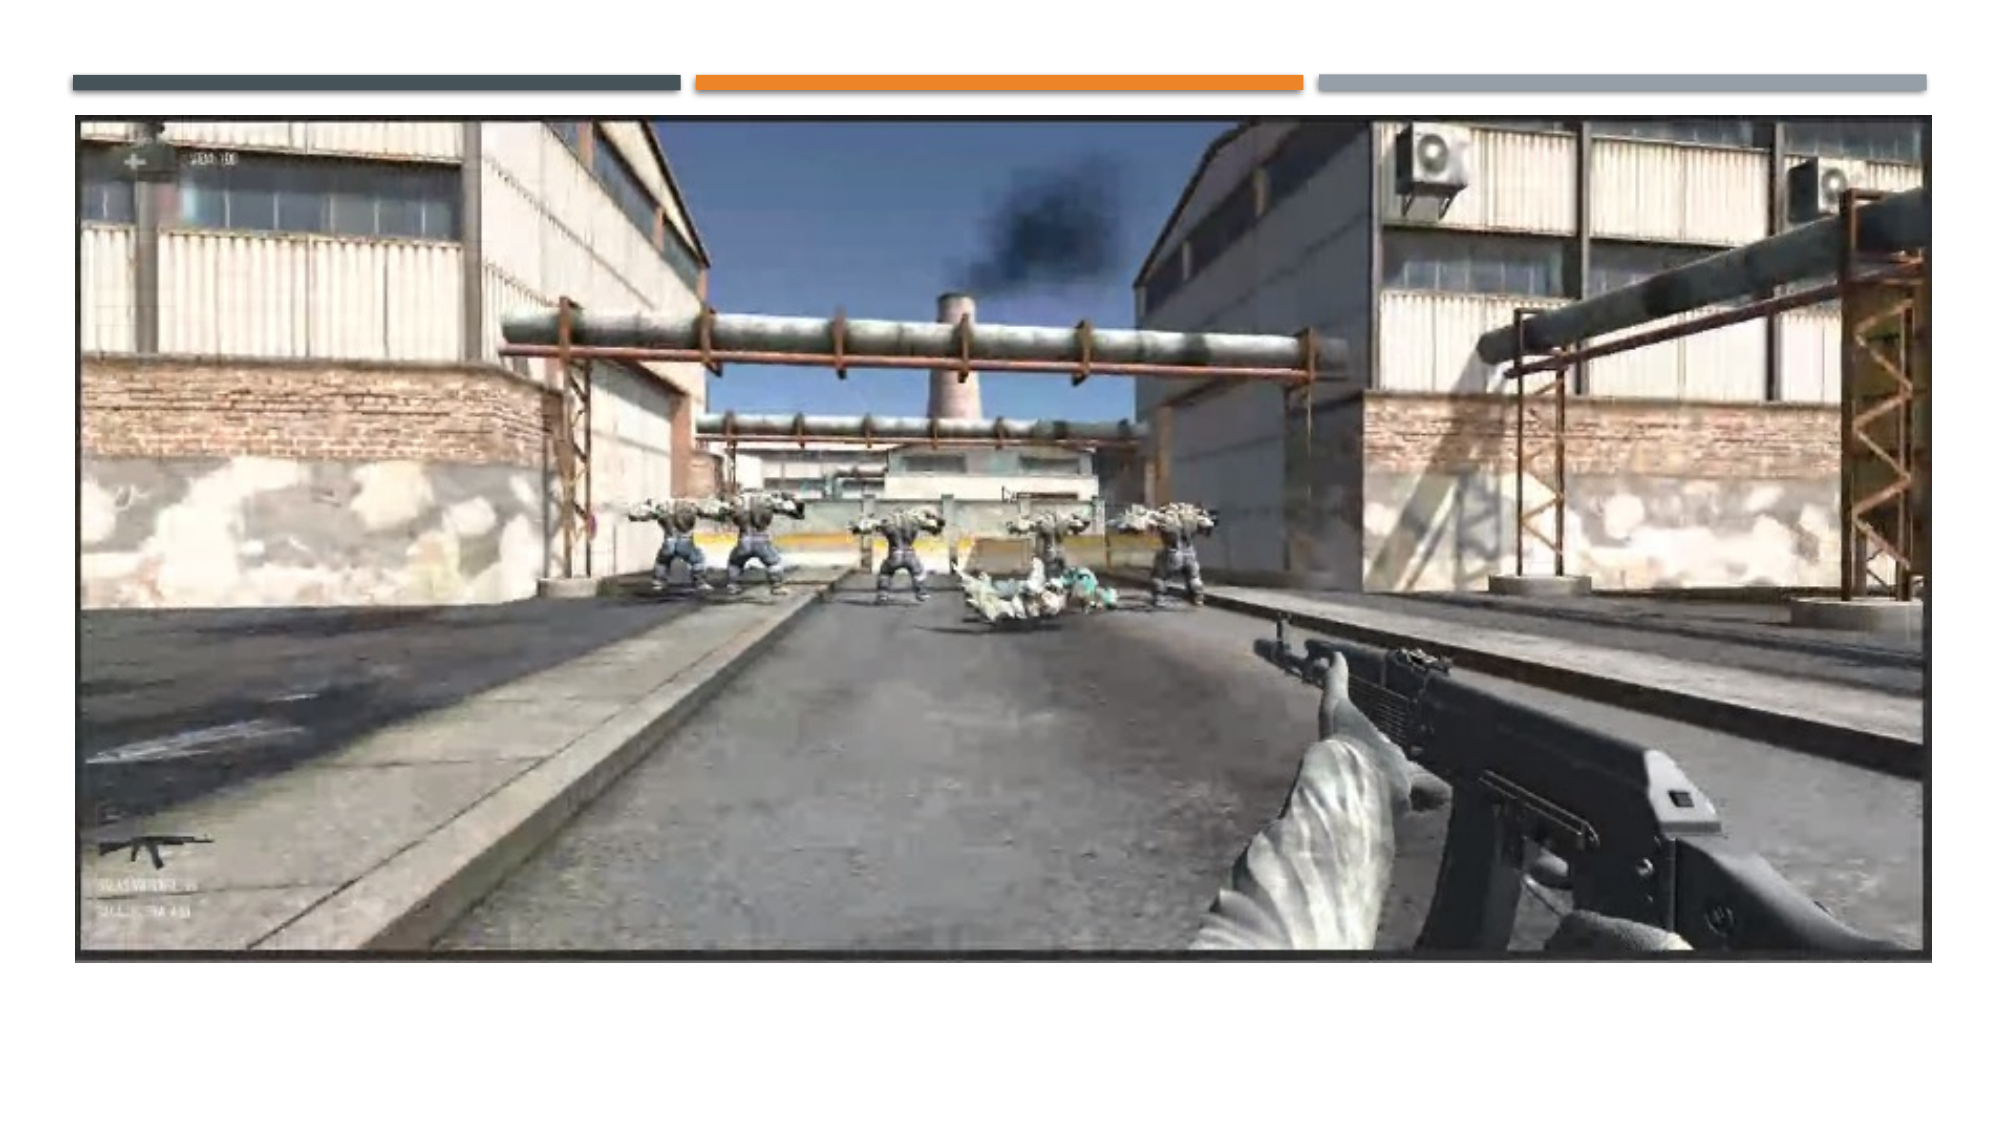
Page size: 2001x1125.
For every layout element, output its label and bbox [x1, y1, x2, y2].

list [75, 114, 1932, 963]
